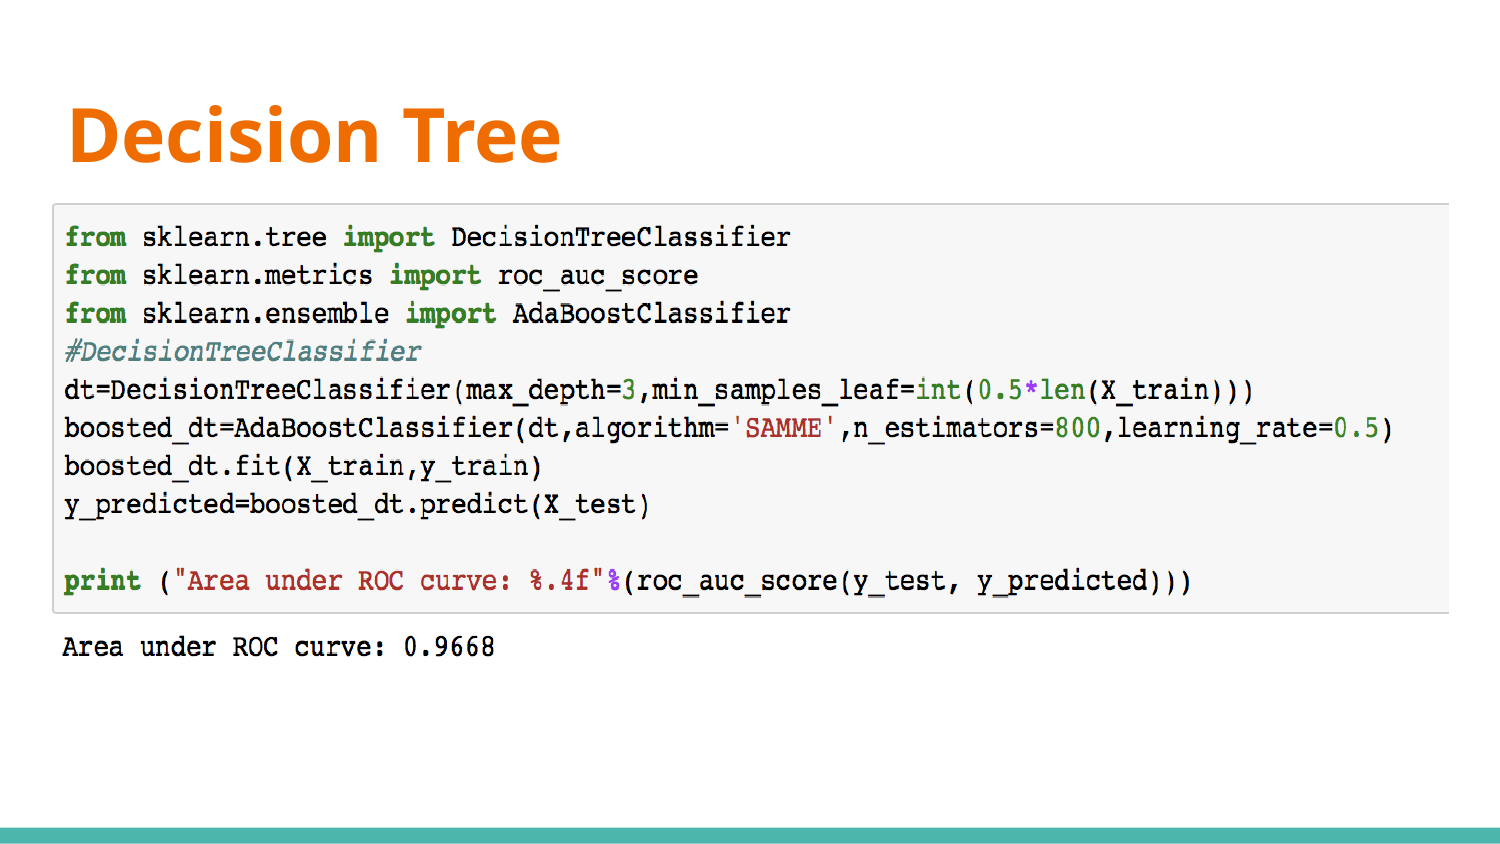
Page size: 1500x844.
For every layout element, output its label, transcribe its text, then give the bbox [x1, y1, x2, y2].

title Decision Tree [51, 72, 1449, 189]
picture [50, 203, 1450, 699]
